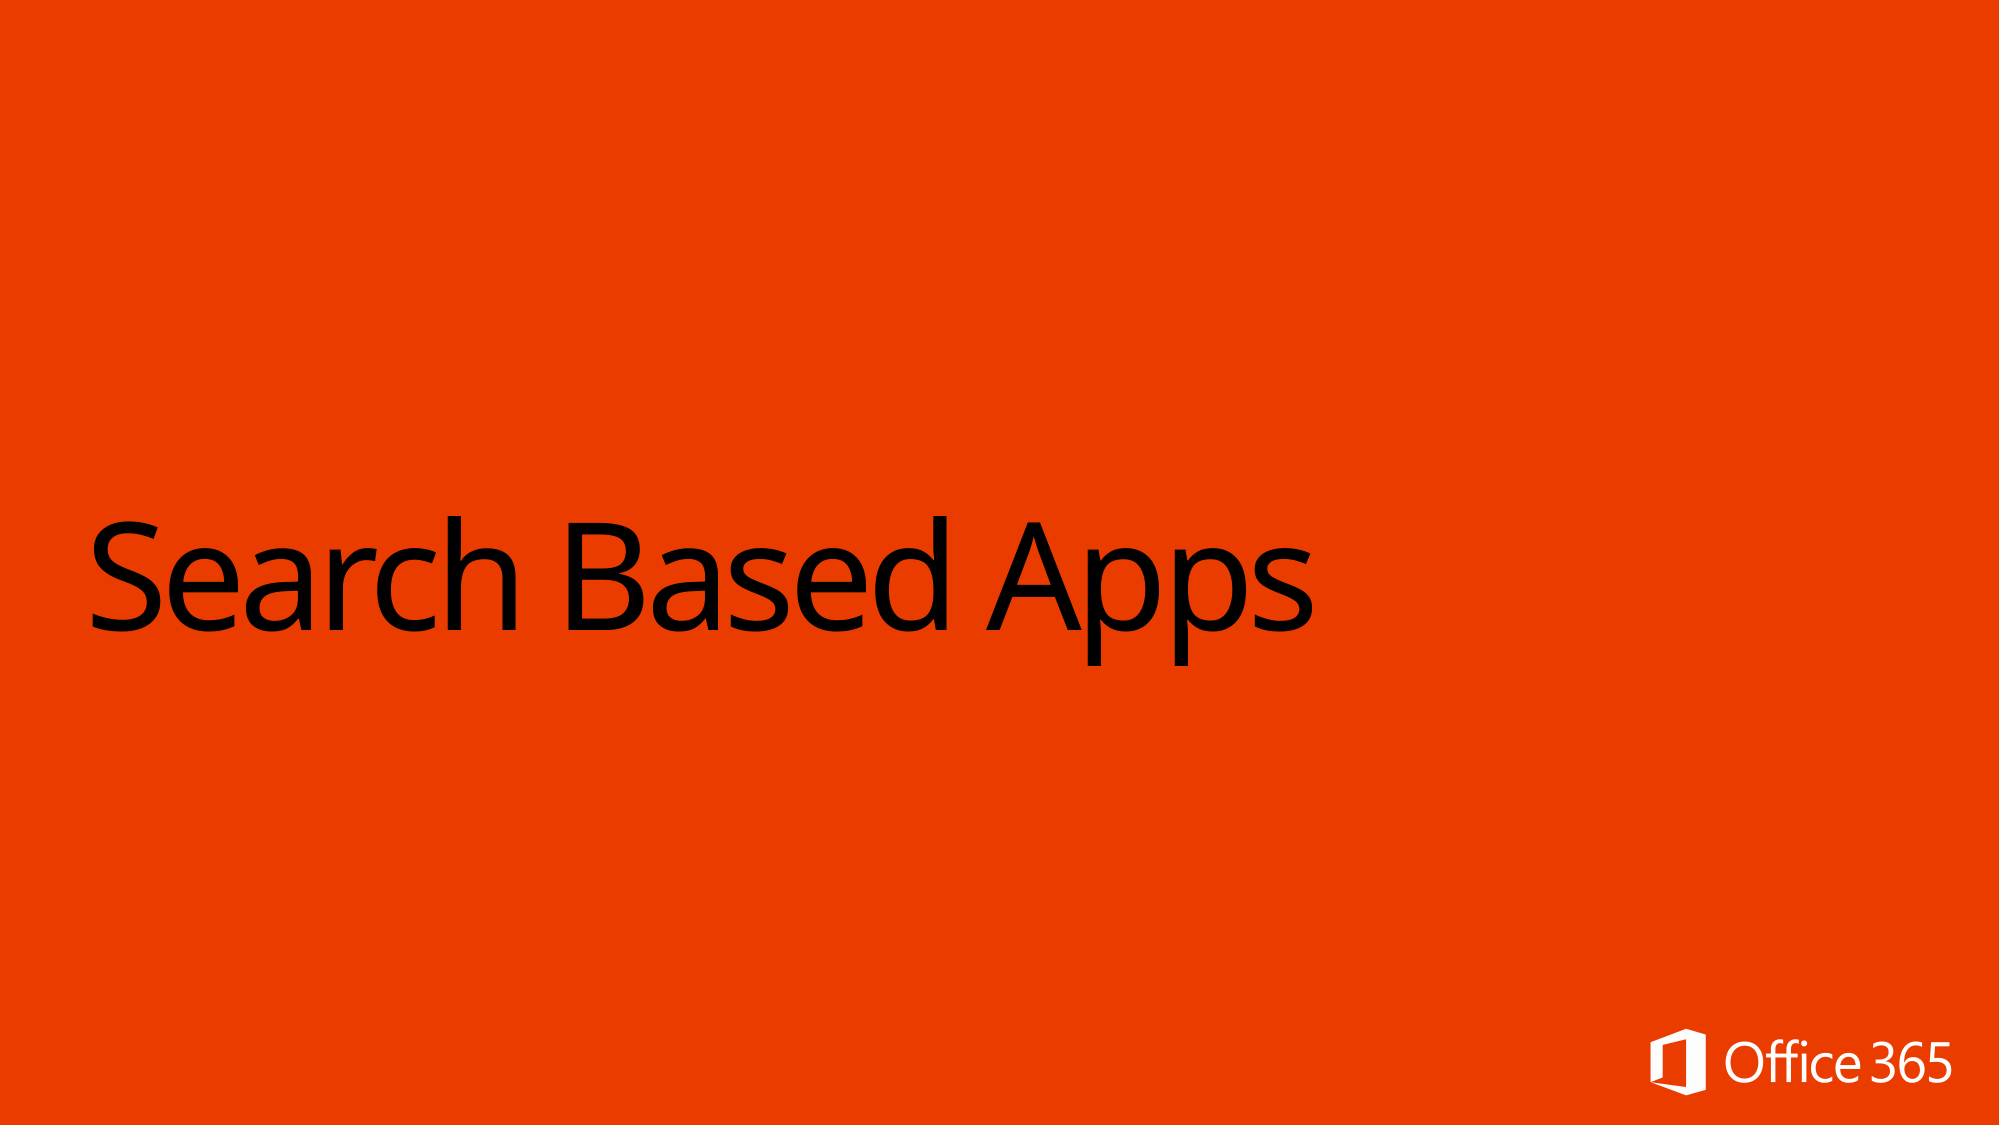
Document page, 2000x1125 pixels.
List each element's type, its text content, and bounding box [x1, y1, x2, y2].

title Search Based Apps [85, 462, 1914, 663]
picture [1622, 1000, 1978, 1124]
